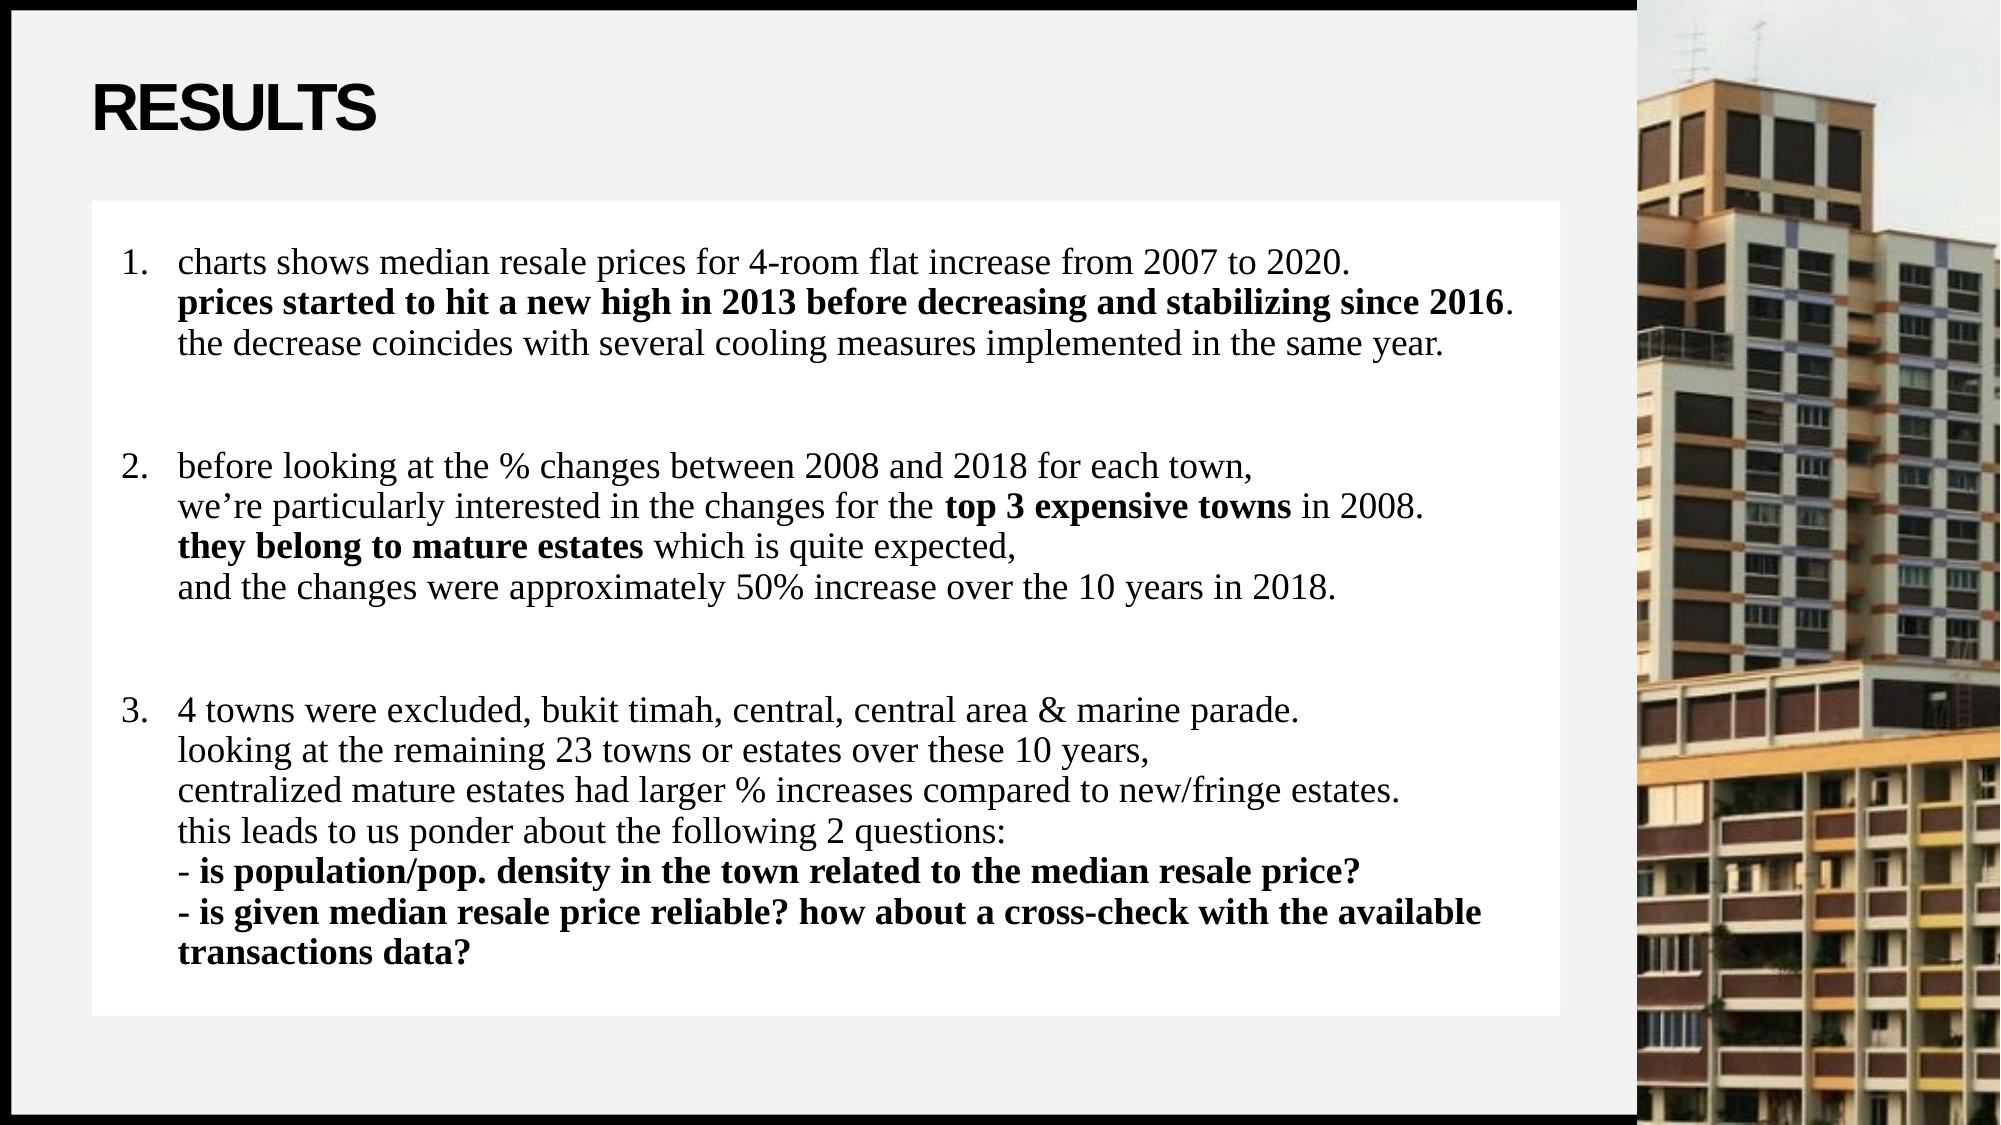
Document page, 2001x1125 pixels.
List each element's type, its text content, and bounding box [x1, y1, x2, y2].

picture [1637, 0, 2000, 1125]
title RESULTS [91, 73, 943, 145]
list charts shows median resale prices for 4-room flat increase from 2007 to 2020. prices started to hit a new high in 2013 before decreasing and stabilizing since 2016. the decrease coincides with several cooling measures implemented in the same year. before looking at the % changes between 2008 and 2018 for each town, we’re particularly interested in the changes for the top 3 expensive towns in 2008. they belong to mature estates which is quite expected, and the changes were approximately 50% increase over the 10 years in 2018. 4 towns were excluded, bukit timah, central, central area & marine parade. looking at the remaining 23 towns or estates over these 10 years, centralized mature estates had larger % increases compared to new/fringe estates. this leads to us ponder about the following 2 questions: - is population/pop. density in the town related to the median resale price? - is given median resale price reliable? how about a cross-check with the available transactions data? [91, 200, 1561, 1016]
